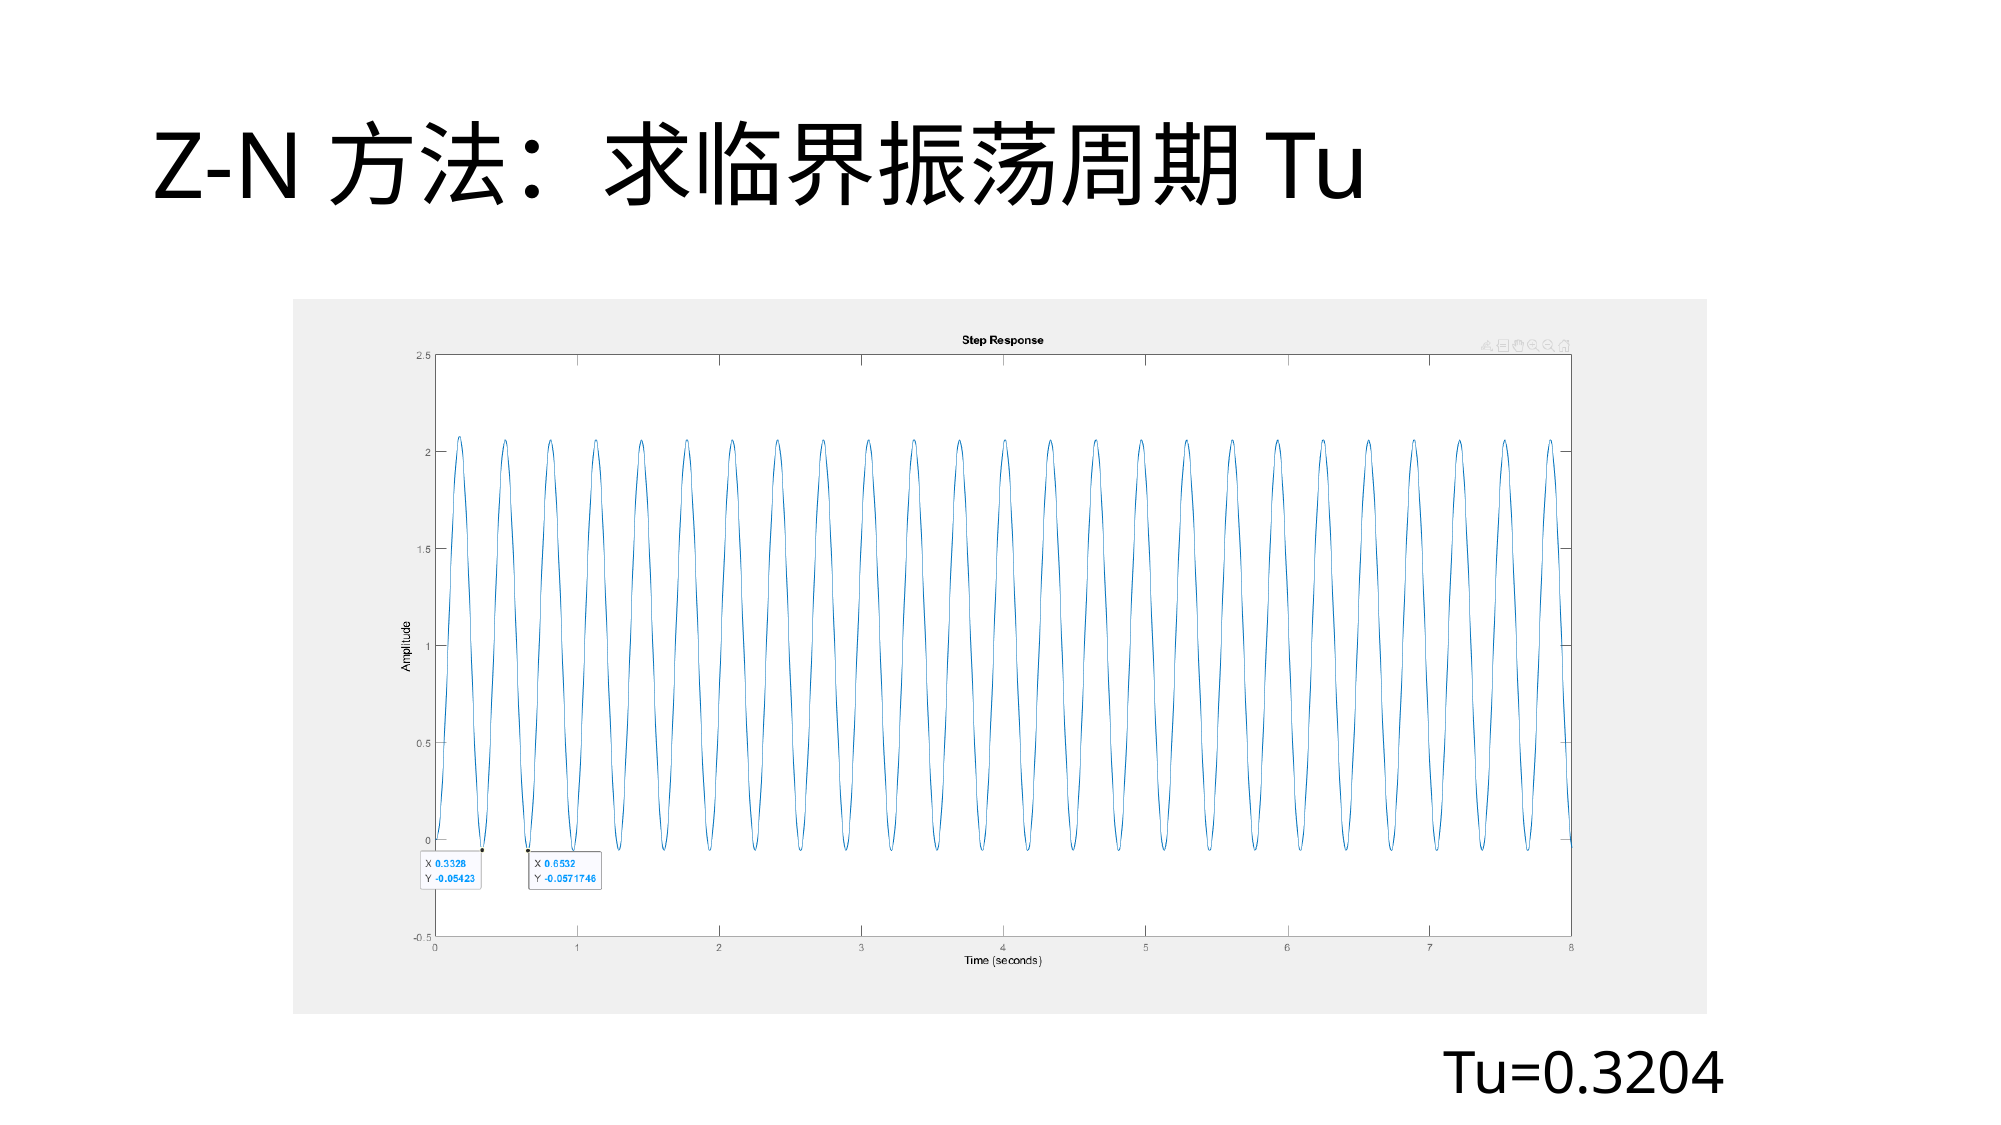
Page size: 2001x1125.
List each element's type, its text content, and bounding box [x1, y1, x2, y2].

title Z-N方法：求临界振荡周期Tu [137, 59, 1863, 278]
text_box Tu=0.3204 [1429, 1035, 2000, 1125]
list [293, 299, 1707, 1014]
